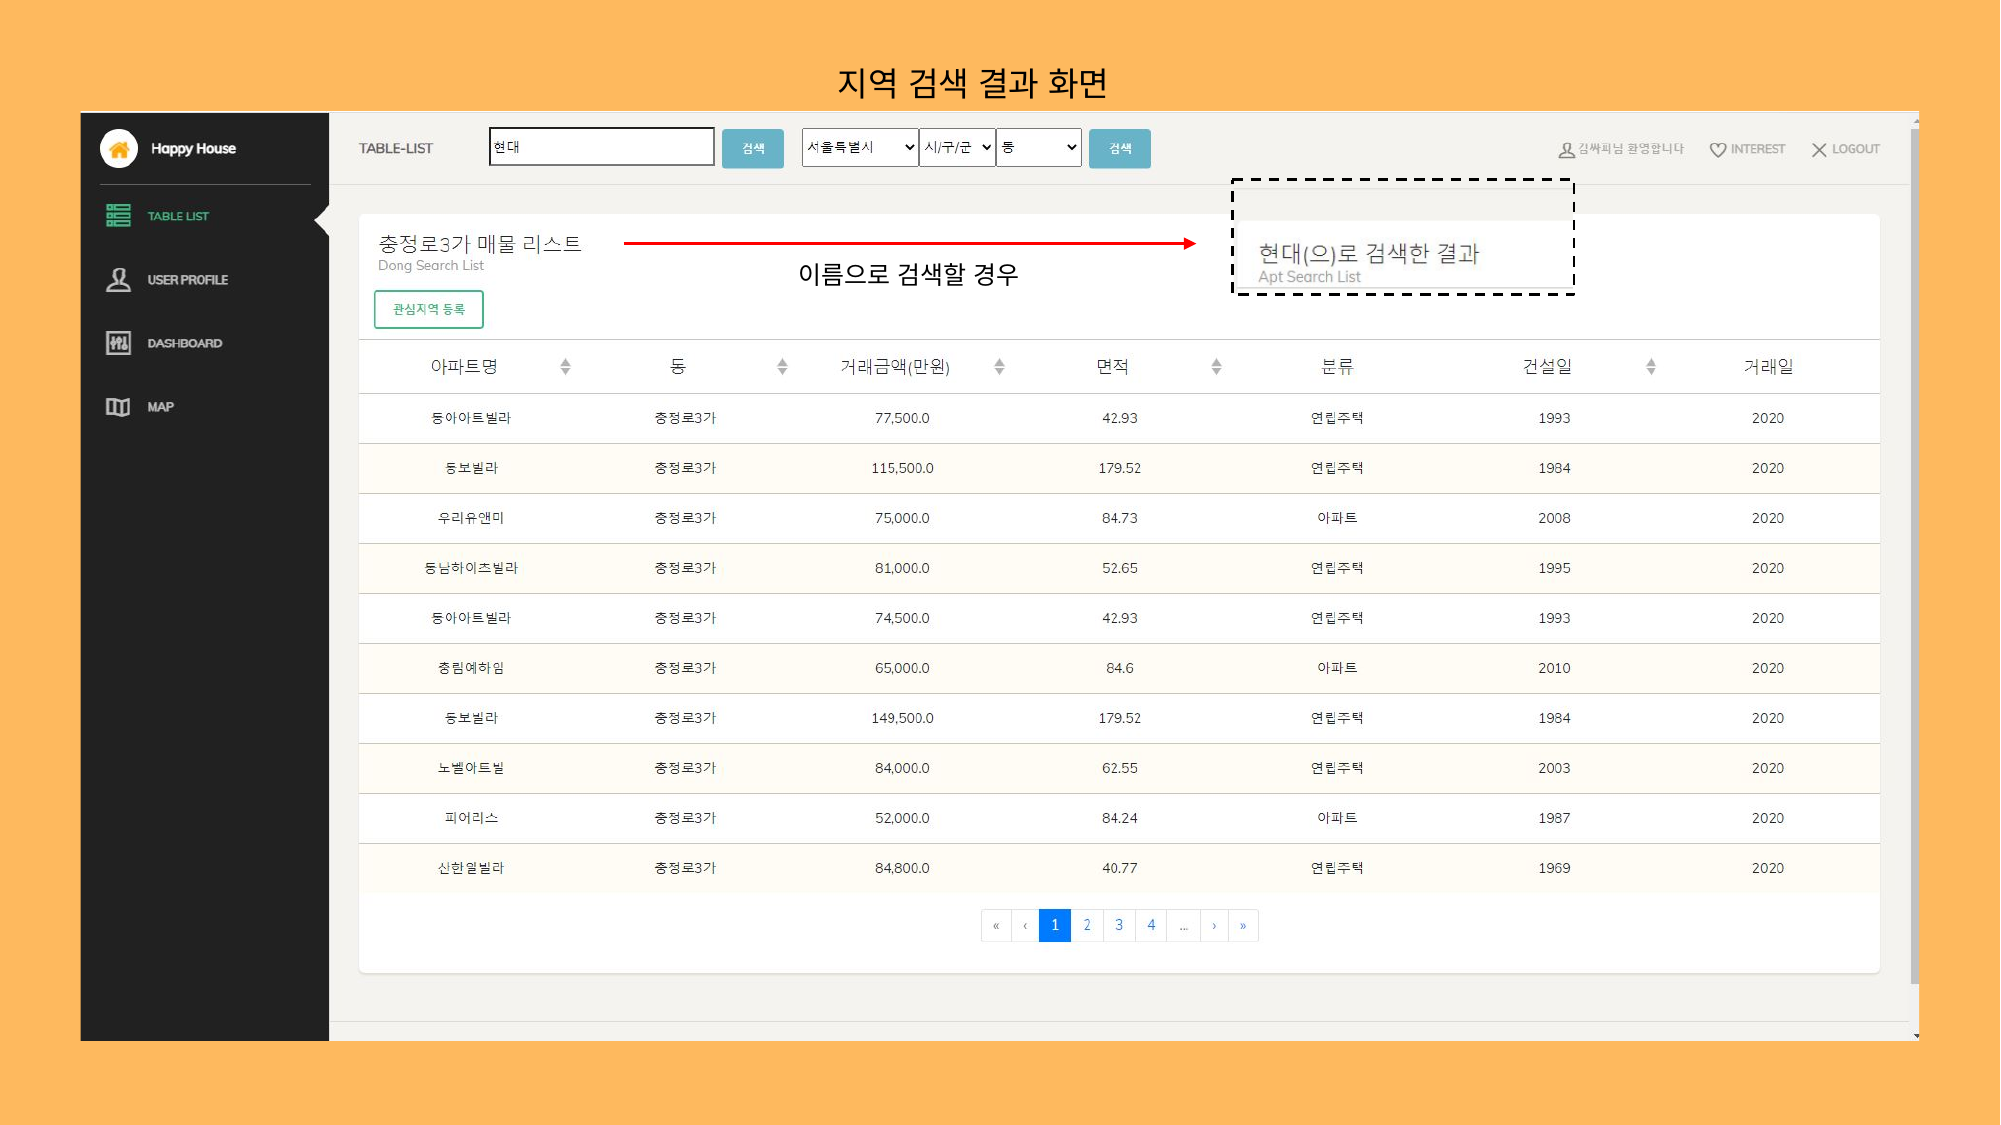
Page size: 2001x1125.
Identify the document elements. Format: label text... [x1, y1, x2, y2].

text_box 지역 검색 결과 화면 [823, 55, 1177, 111]
picture [80, 111, 1920, 1041]
